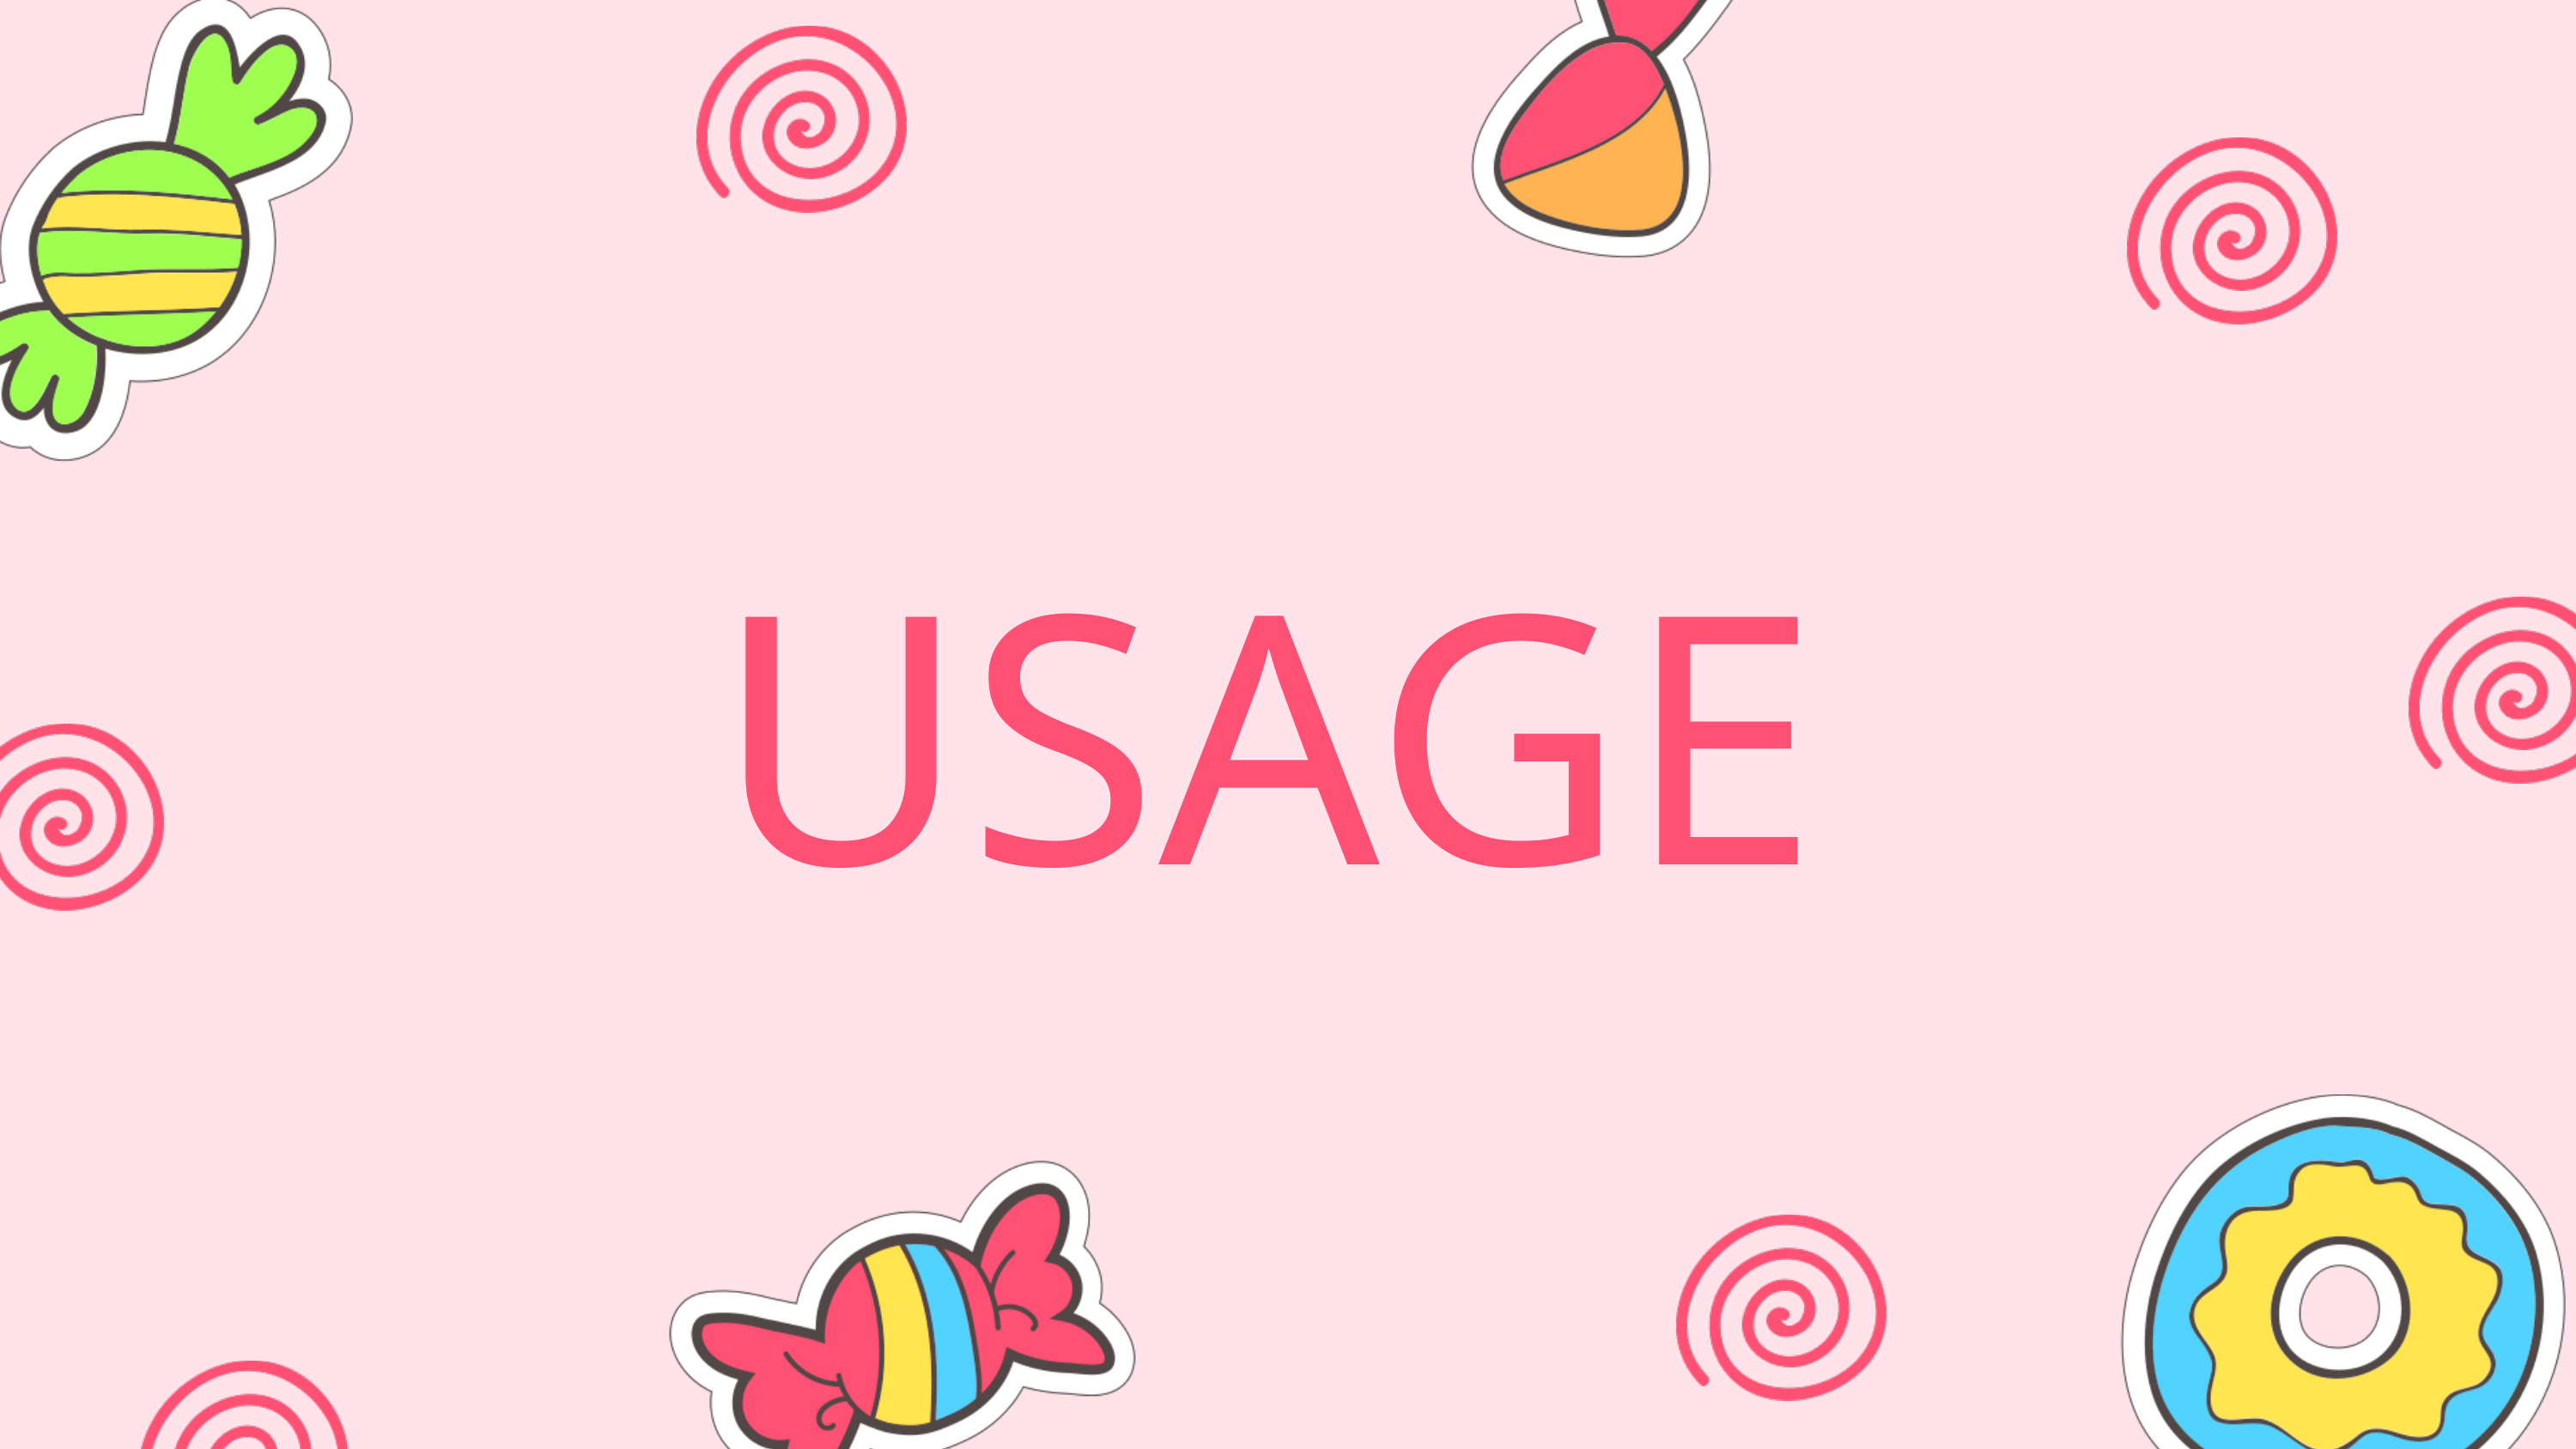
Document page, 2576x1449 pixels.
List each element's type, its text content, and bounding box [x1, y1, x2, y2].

text_box [2389, 597, 2576, 784]
text_box [677, 26, 926, 213]
text_box [2118, 1094, 2576, 1449]
text_box [0, 0, 443, 513]
text_box [1449, 0, 1799, 291]
text_box [2107, 137, 2356, 324]
text_box [1656, 1215, 1905, 1401]
text_box USAGE [714, 518, 1862, 935]
text_box [0, 724, 183, 911]
text_box [118, 1361, 368, 1449]
text_box [648, 1148, 1158, 1449]
